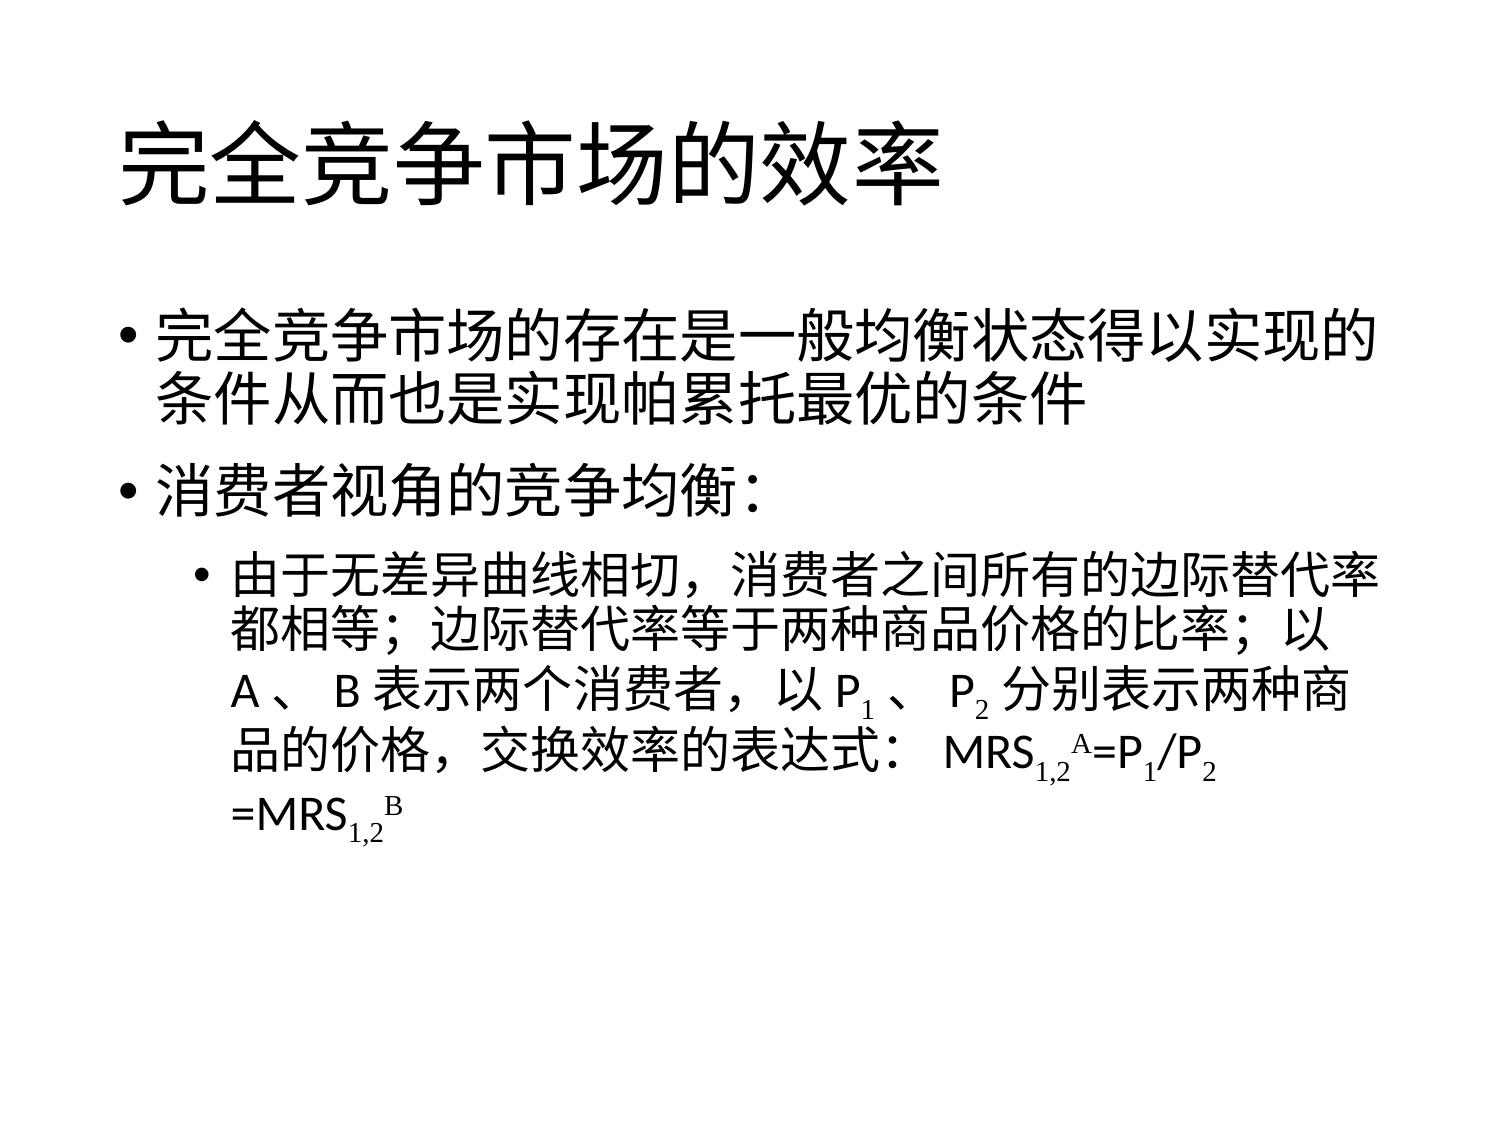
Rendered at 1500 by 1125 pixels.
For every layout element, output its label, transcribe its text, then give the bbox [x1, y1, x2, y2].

list 完全竞争市场的存在是一般均衡状态得以实现的条件从而也是实现帕累托最优的条件 消费者视角的竞争均衡： 由于无差异曲线相切，消费者之间所有的边际替代率都相等；边际替代率等于两种商品价格的比率；以A、B表示两个消费者，以P1、P2分别表示两种商品的价格，交换效率的表达式：MRS1,2A=P1/P2 =MRS1,2B [103, 299, 1397, 1014]
title 完全竞争市场的效率 [103, 59, 1397, 278]
